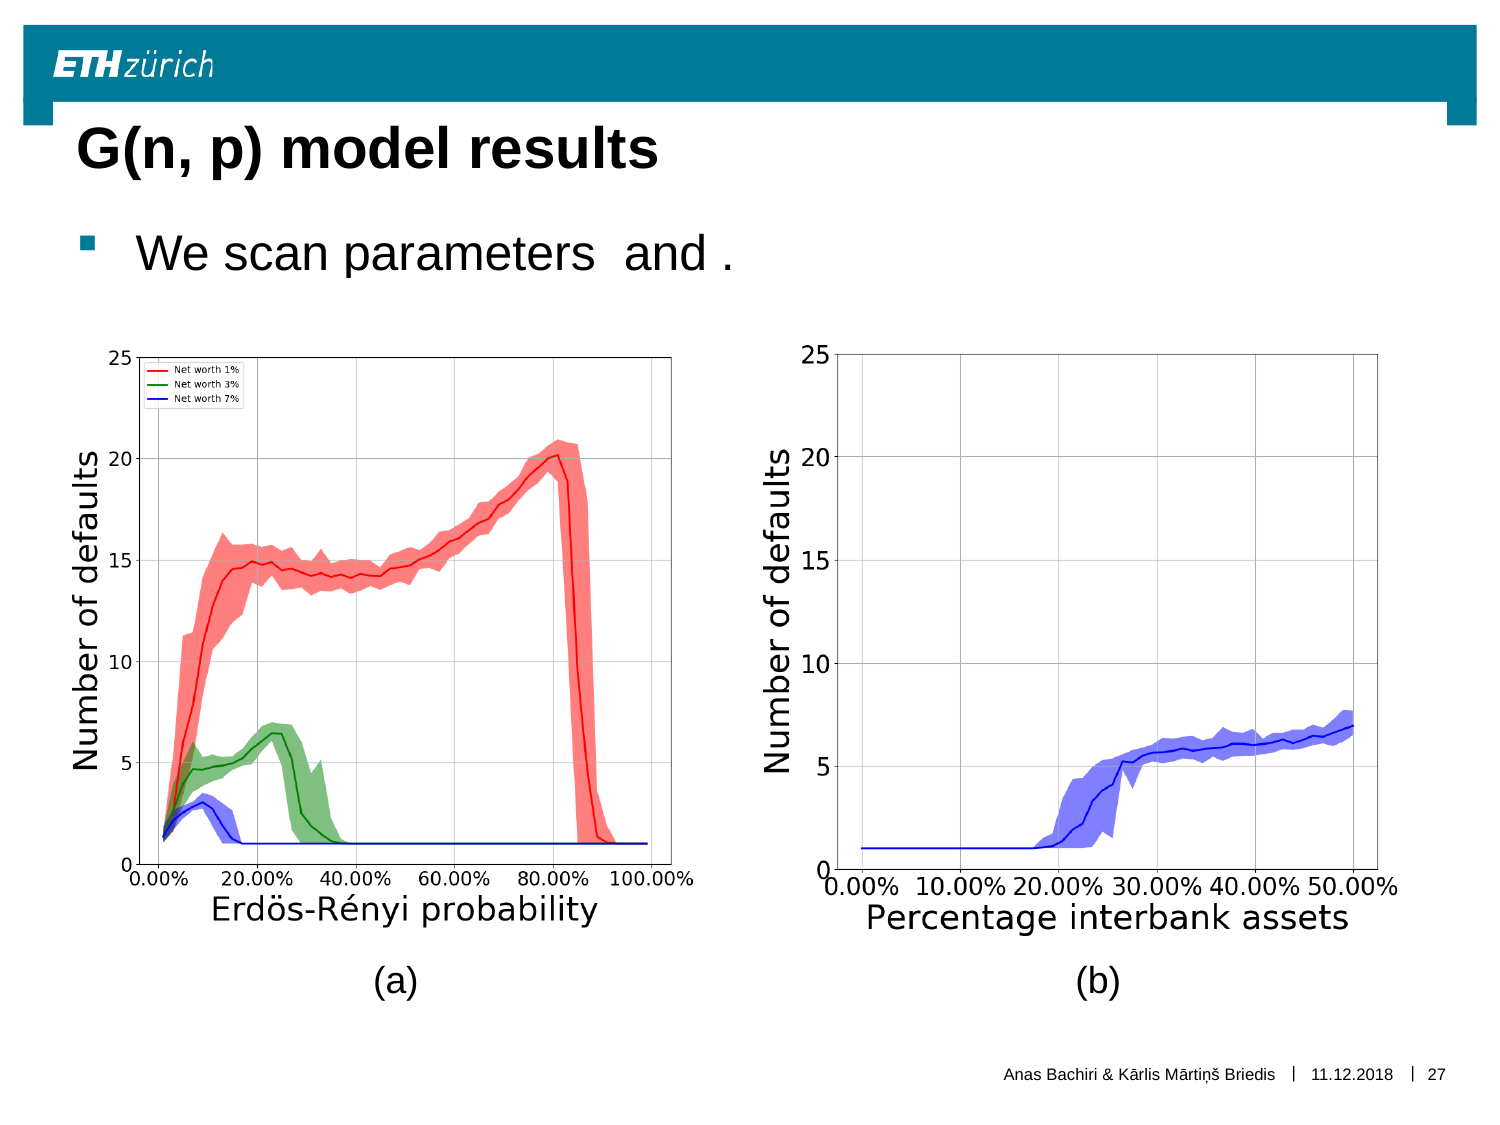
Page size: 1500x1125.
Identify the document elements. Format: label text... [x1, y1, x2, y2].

picture [52, 278, 740, 937]
picture [749, 273, 1447, 942]
text_box (b) [1060, 950, 1137, 1009]
text_box (a) [358, 948, 434, 1009]
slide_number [1302, 1034, 1403, 1112]
footer Anas Bachiri & Kārlis Mārtiņš Briedis [750, 1034, 1277, 1112]
slide_number 27 [1415, 1034, 1459, 1112]
title G(n, p) model results [53, 101, 1447, 220]
